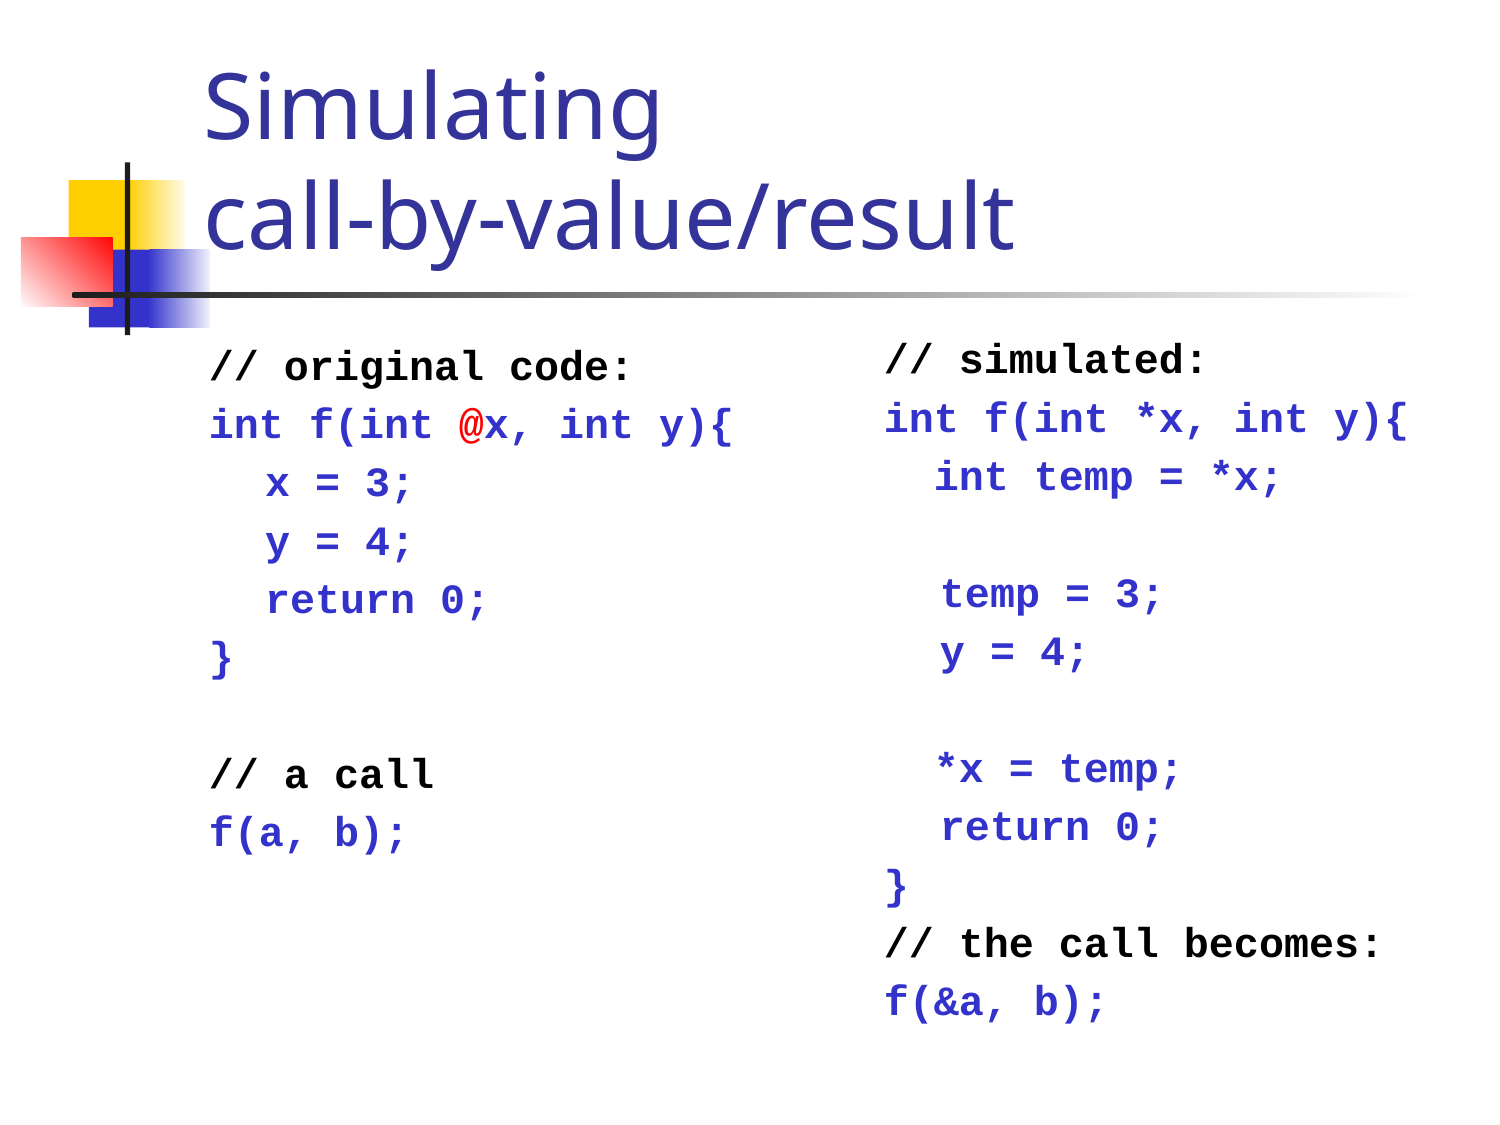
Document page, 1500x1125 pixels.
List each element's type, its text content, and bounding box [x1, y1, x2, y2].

title Simulating call-by-value/result [188, 35, 1468, 275]
text_box // simulated: int f(int *x, int y){ int temp = *x; temp = 3; y = 4; *x = temp; return 0; } // the call becomes: f(&a, b); [868, 324, 1475, 1000]
list // original code: int f(int @x, int y){ x = 3; y = 4; return 0; } // a call f(a, b); [193, 331, 825, 1006]
